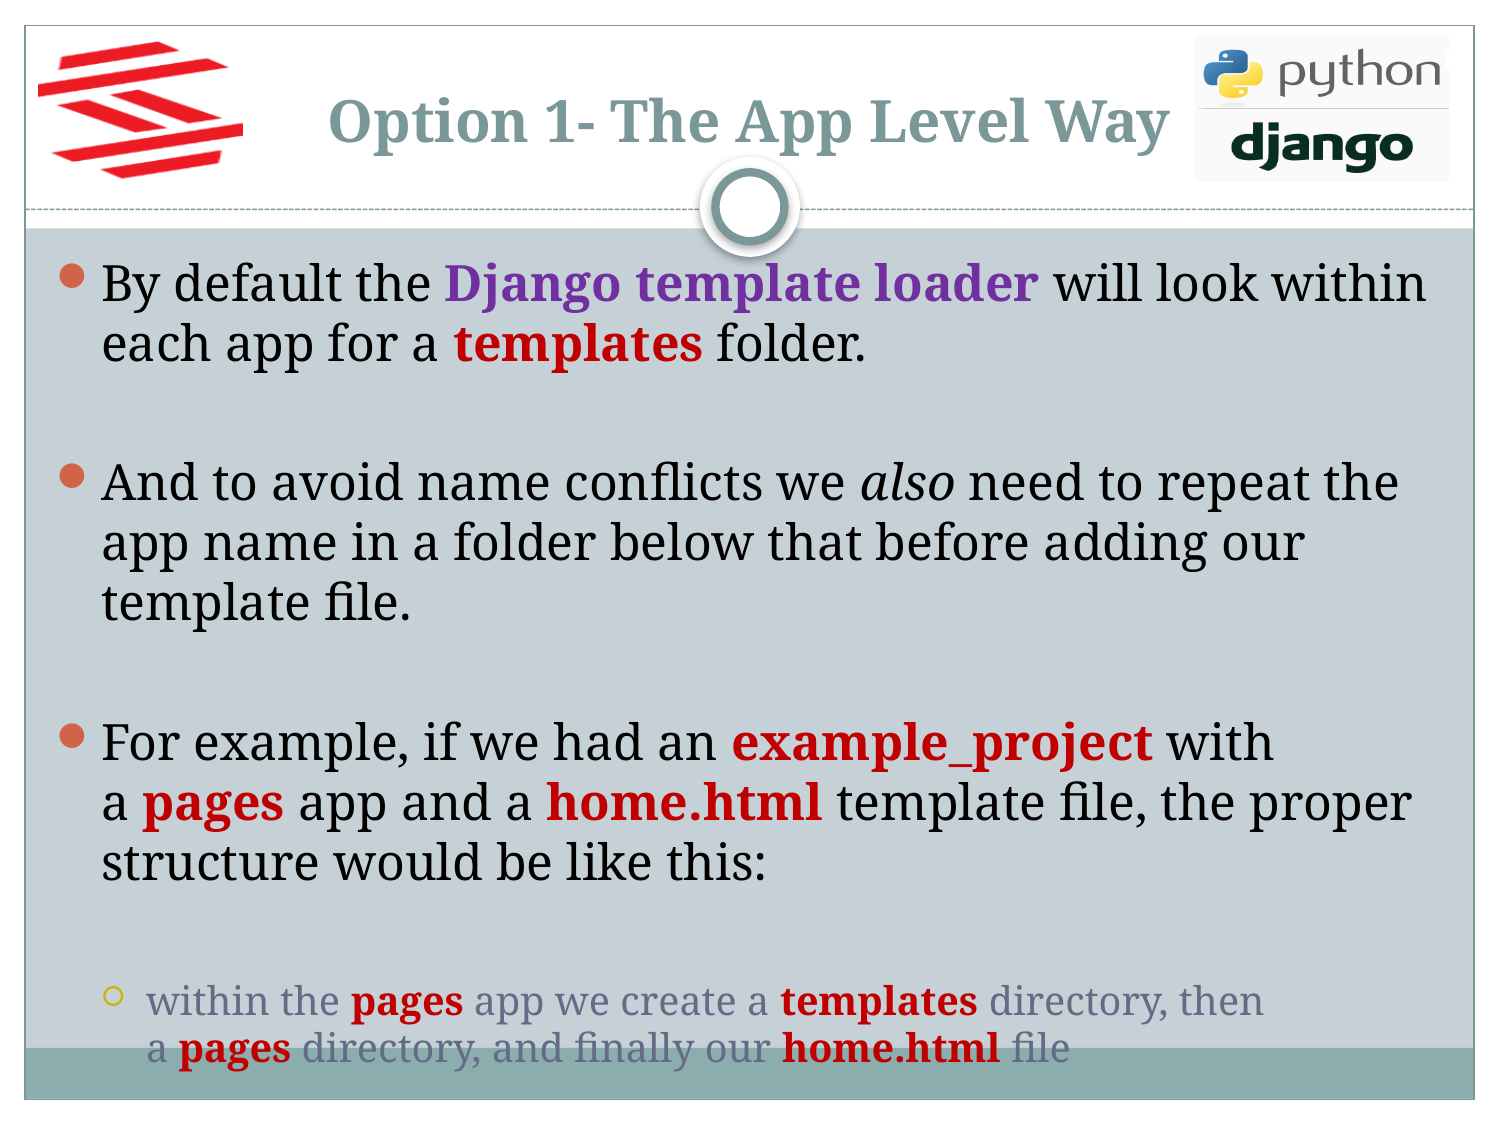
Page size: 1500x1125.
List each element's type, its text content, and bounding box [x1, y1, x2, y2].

picture [37, 40, 243, 185]
list By default the Django template loader will look within each app for a templates folder. And to avoid name conflicts we also need to repeat the app name in a folder below that before adding our template file. For example, if we had an example_project with a pages app and a home.html template file, the proper structure would be like this: within the pages app we create a templates directory, then a pages directory, and finally our home.html file [41, 243, 1471, 1125]
title Option 1- The App Level Way [237, 37, 1190, 162]
picture [1195, 34, 1449, 183]
